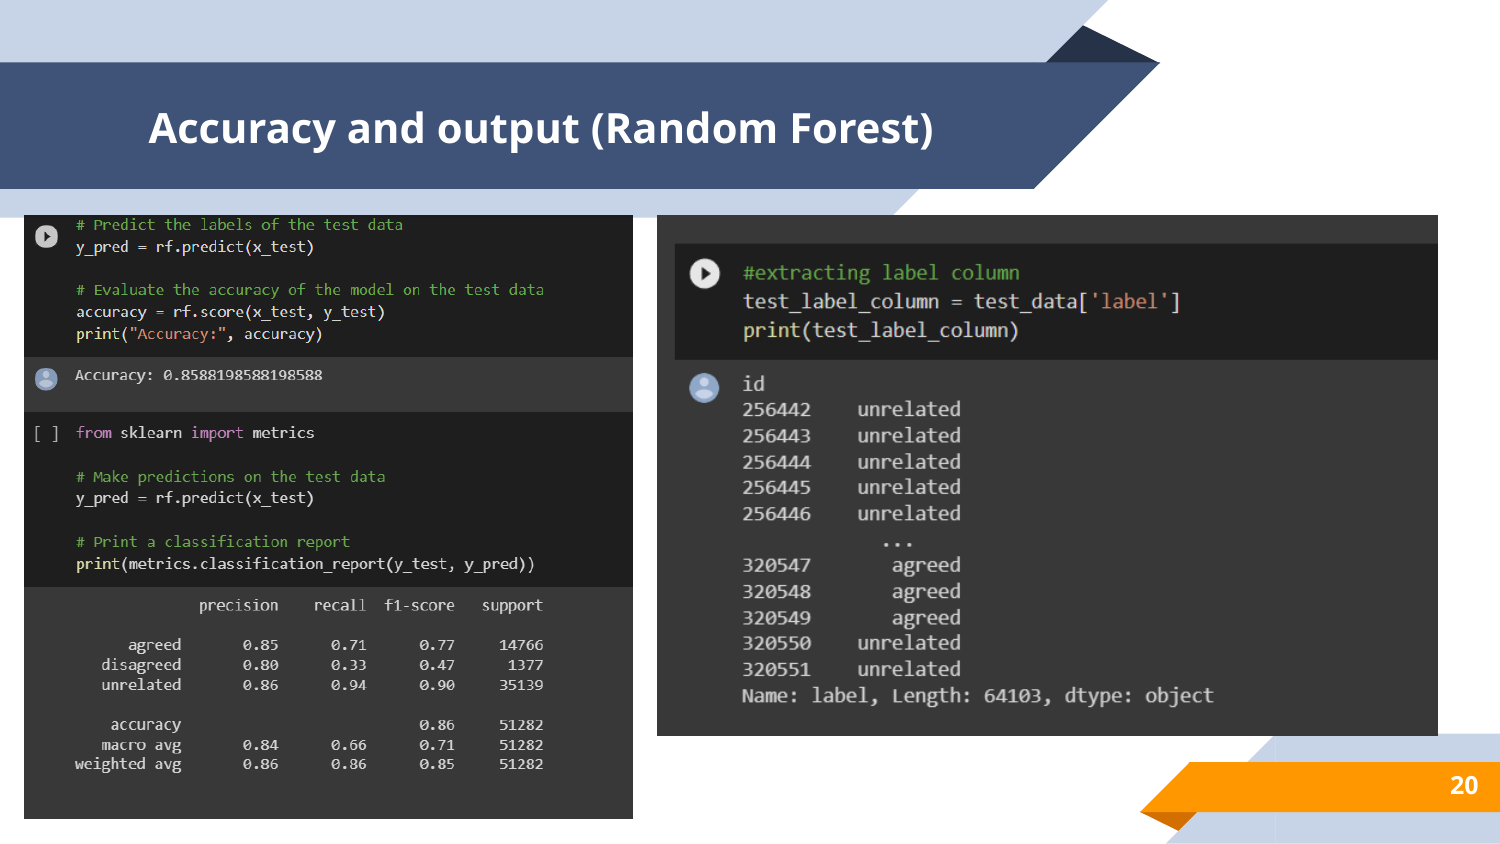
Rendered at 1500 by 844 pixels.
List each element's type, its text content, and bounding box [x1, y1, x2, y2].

slide_number 20 [1249, 760, 1494, 813]
picture [24, 214, 633, 819]
title Accuracy and output (Random Forest) [133, 64, 997, 190]
picture [657, 214, 1438, 736]
